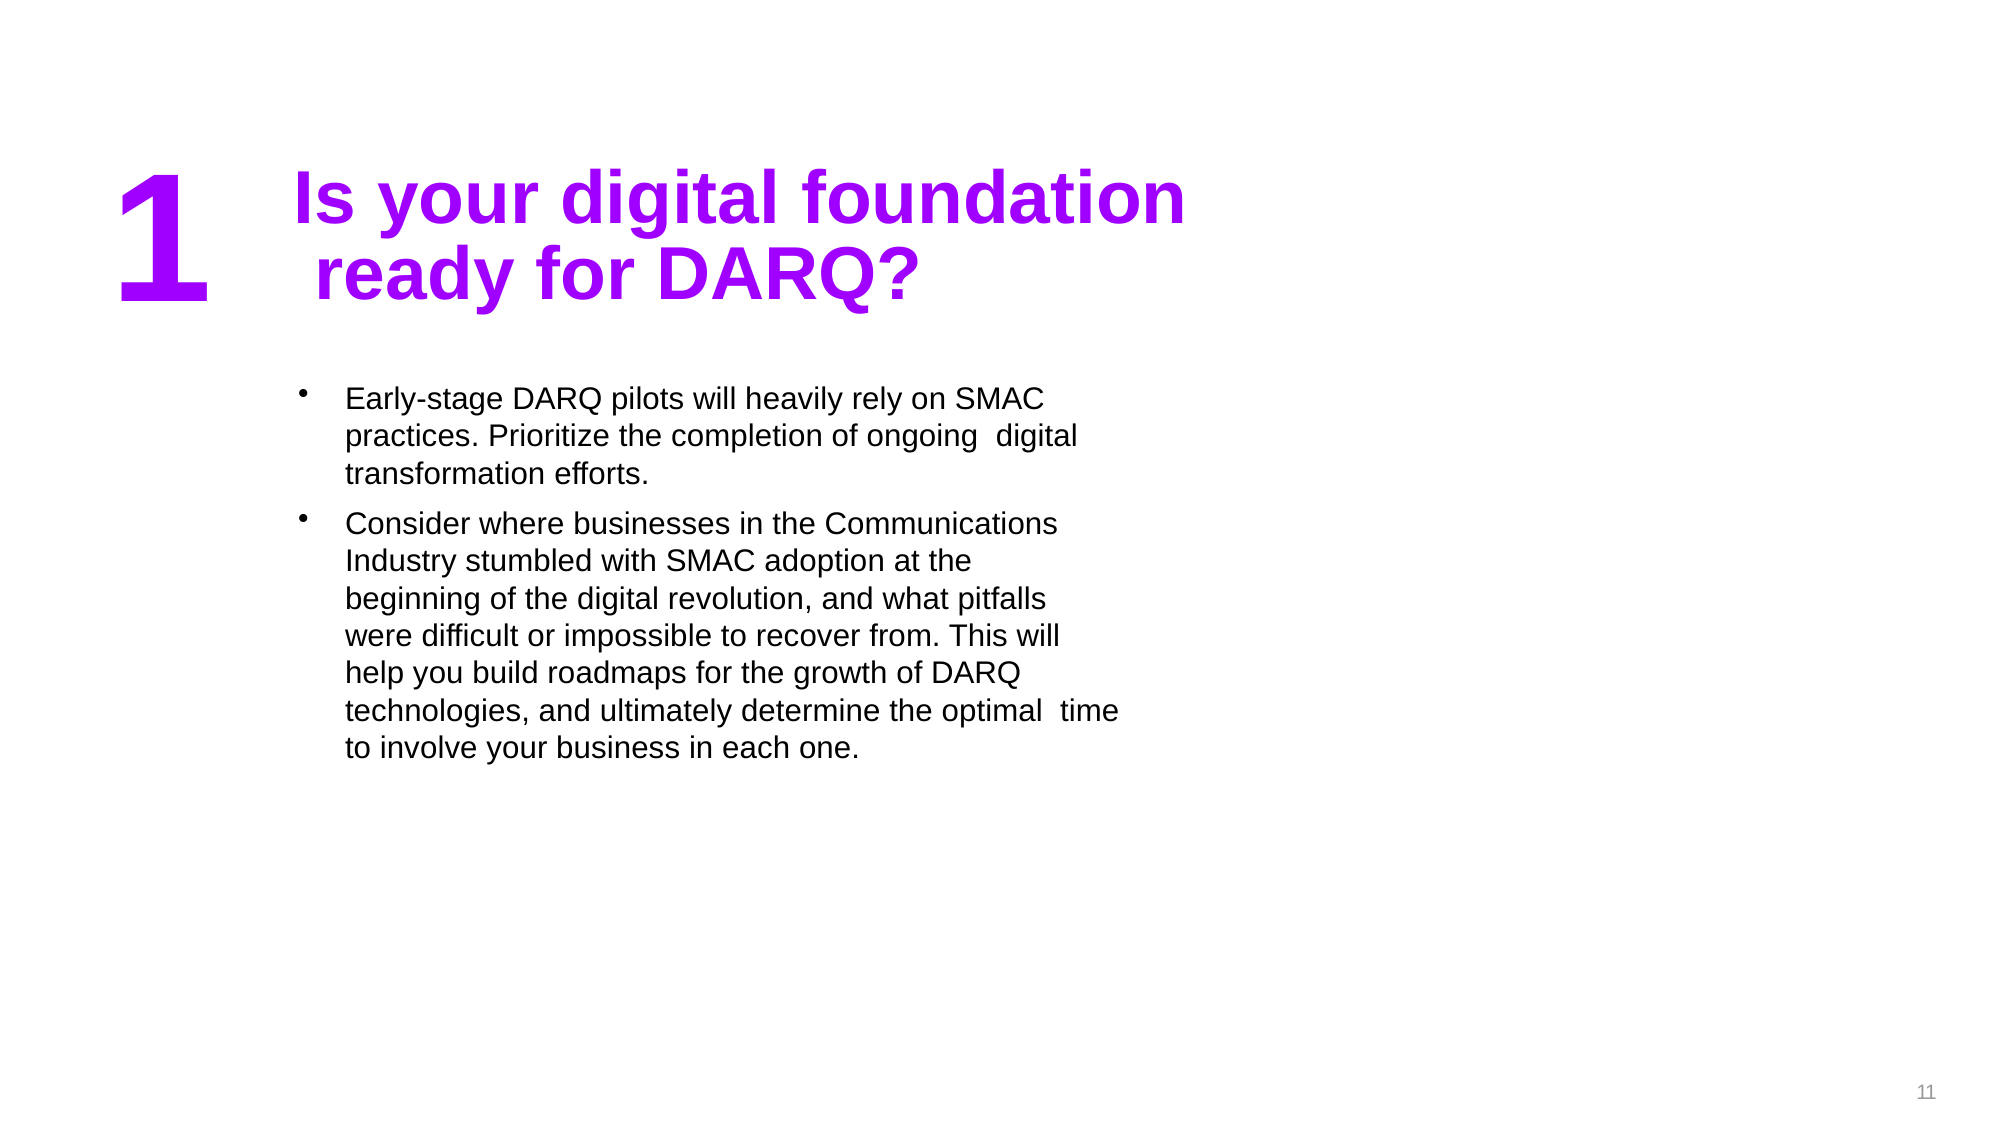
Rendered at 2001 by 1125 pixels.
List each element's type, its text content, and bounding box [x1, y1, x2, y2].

text_box Is your digital foundation ready for DARQ? [291, 145, 1205, 315]
slide_number 11 [1909, 765, 1944, 1125]
text_box 1 [108, 115, 197, 338]
text_box Early-stage DARQ pilots will heavily rely on SMAC practices. Prioritize the completion of ongoing digital transformation efforts. Consider where businesses in the Communications Industry stumbled with SMAC adoption at the beginning of the digital revolution, and what pitfalls were difficult or impossible to recover from. This will help you build roadmaps for the growth of DARQ technologies, and ultimately determine the optimal time to involve your business in each one. [296, 376, 1124, 766]
